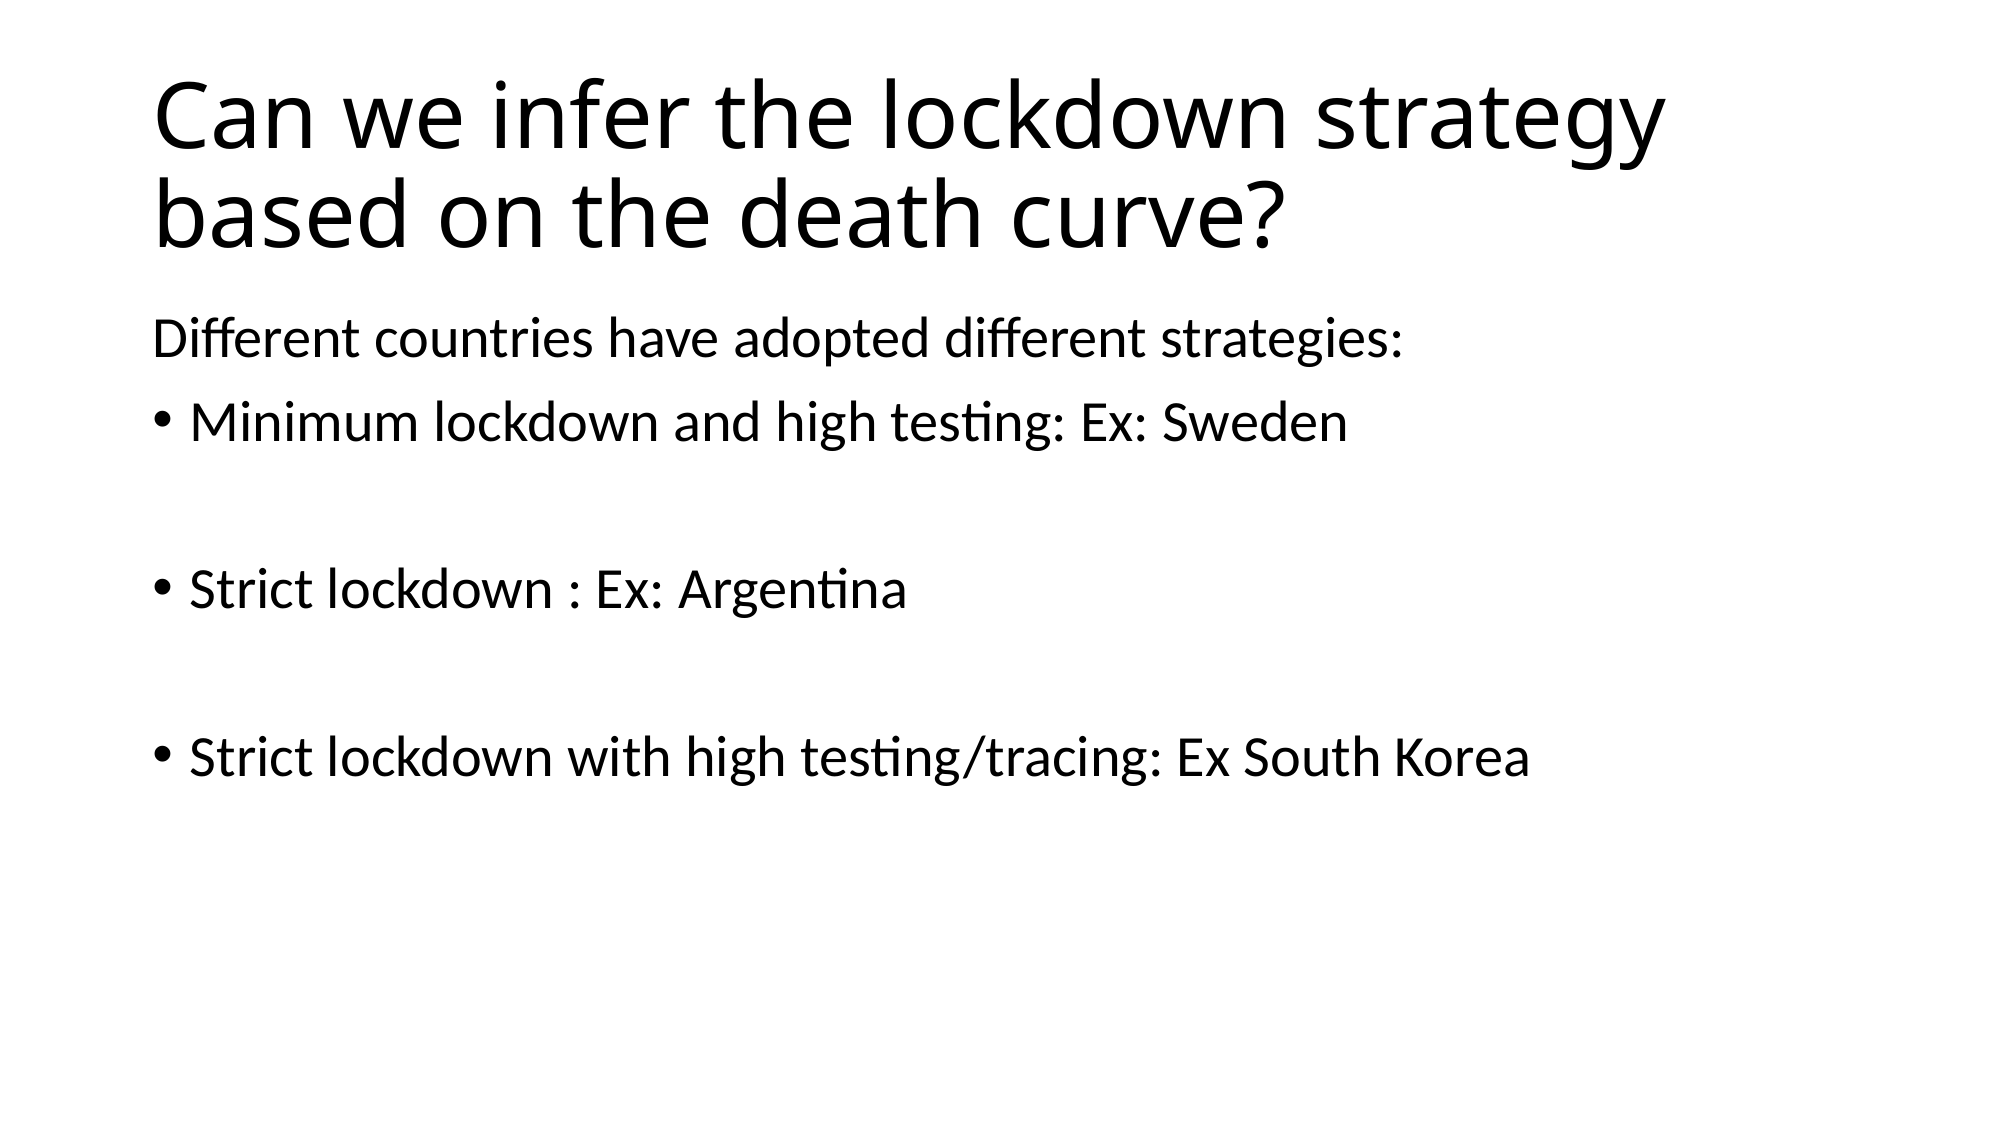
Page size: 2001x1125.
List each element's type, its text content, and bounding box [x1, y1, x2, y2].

title Can we infer the lockdown strategy based on the death curve? [137, 59, 1863, 278]
list Different countries have adopted different strategies: Minimum lockdown and high testing: Ex: Sweden Strict lockdown : Ex: Argentina Strict lockdown with high testing/tracing: Ex South Korea [137, 299, 1863, 1014]
